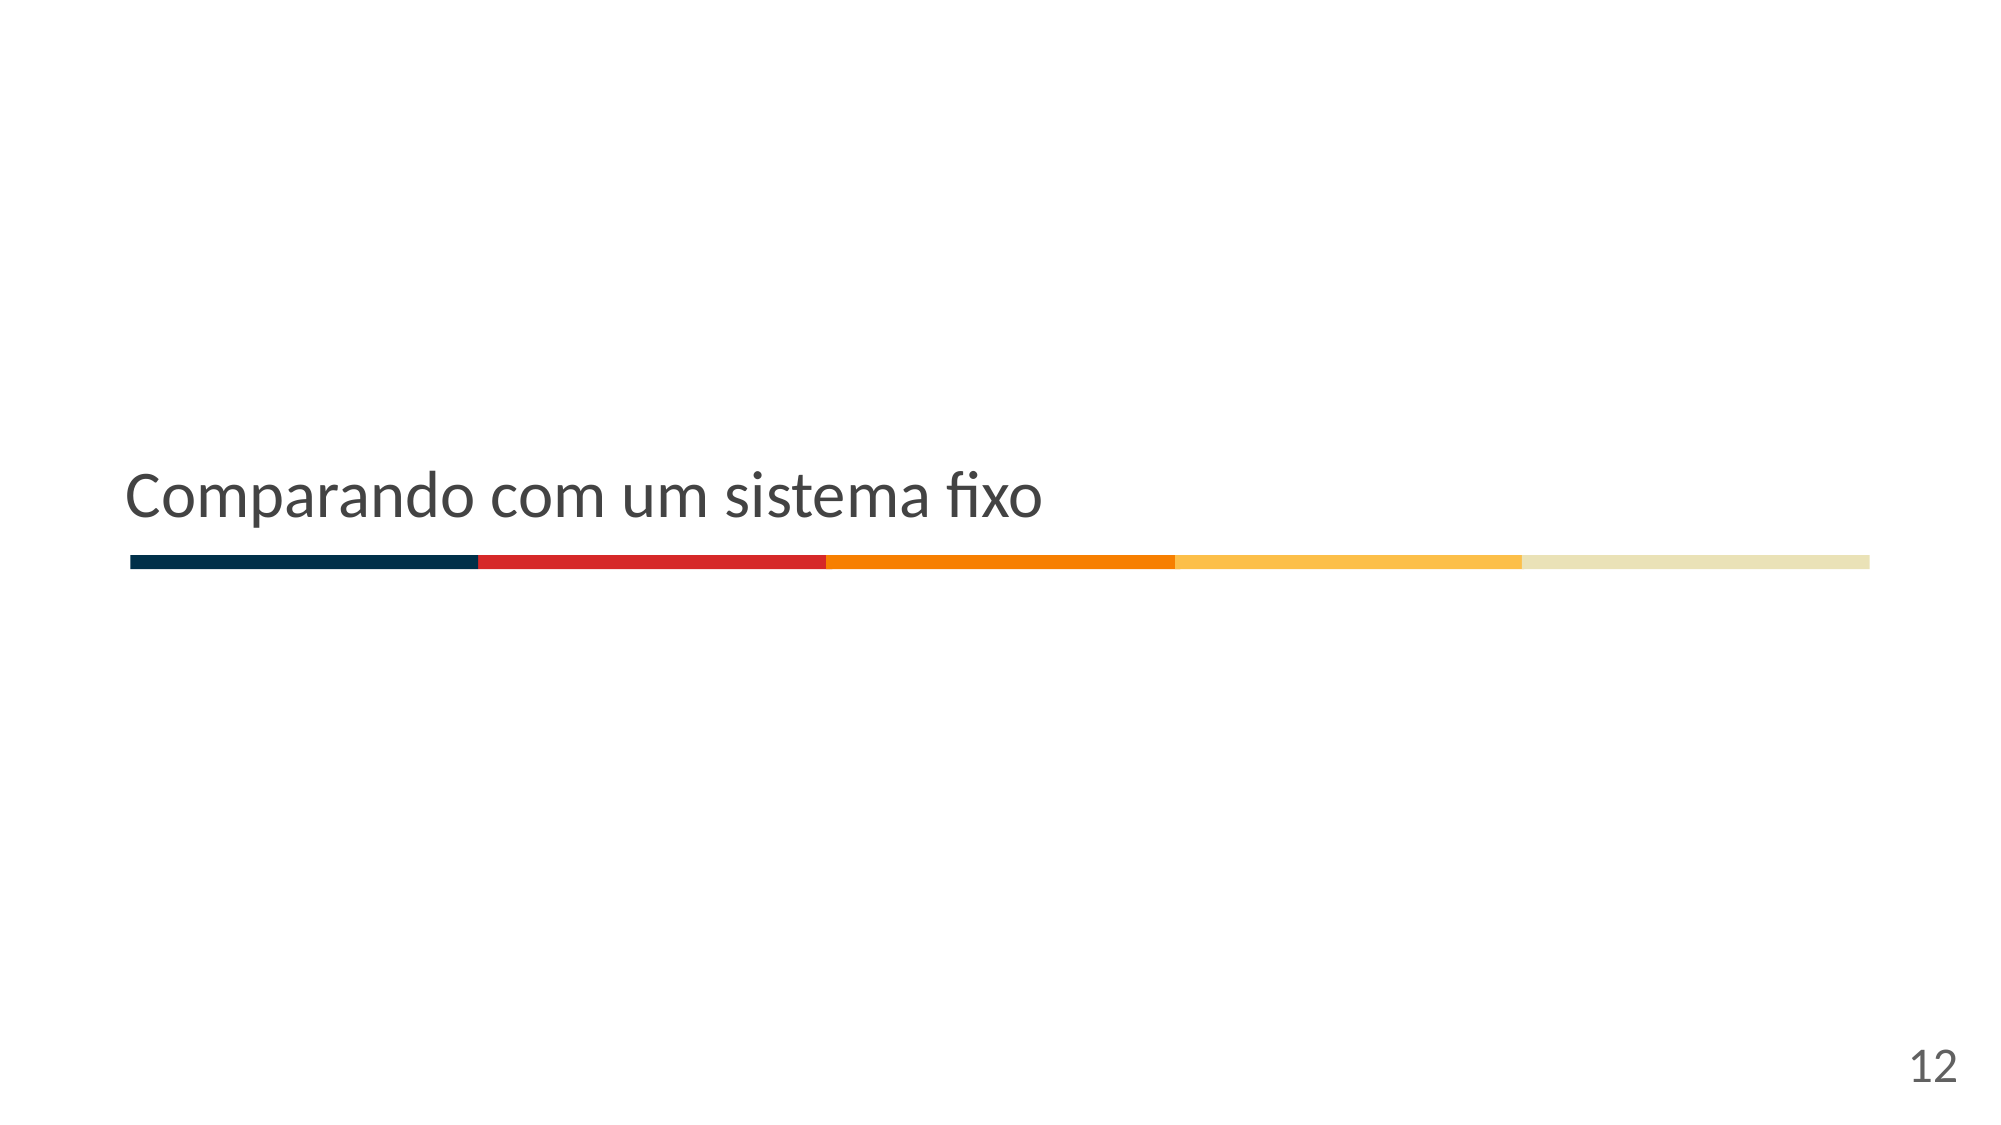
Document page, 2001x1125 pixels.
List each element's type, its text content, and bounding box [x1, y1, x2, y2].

slide_number 12 [1853, 1019, 1974, 1106]
title Comparando com um sistema fixo [110, 300, 1870, 539]
